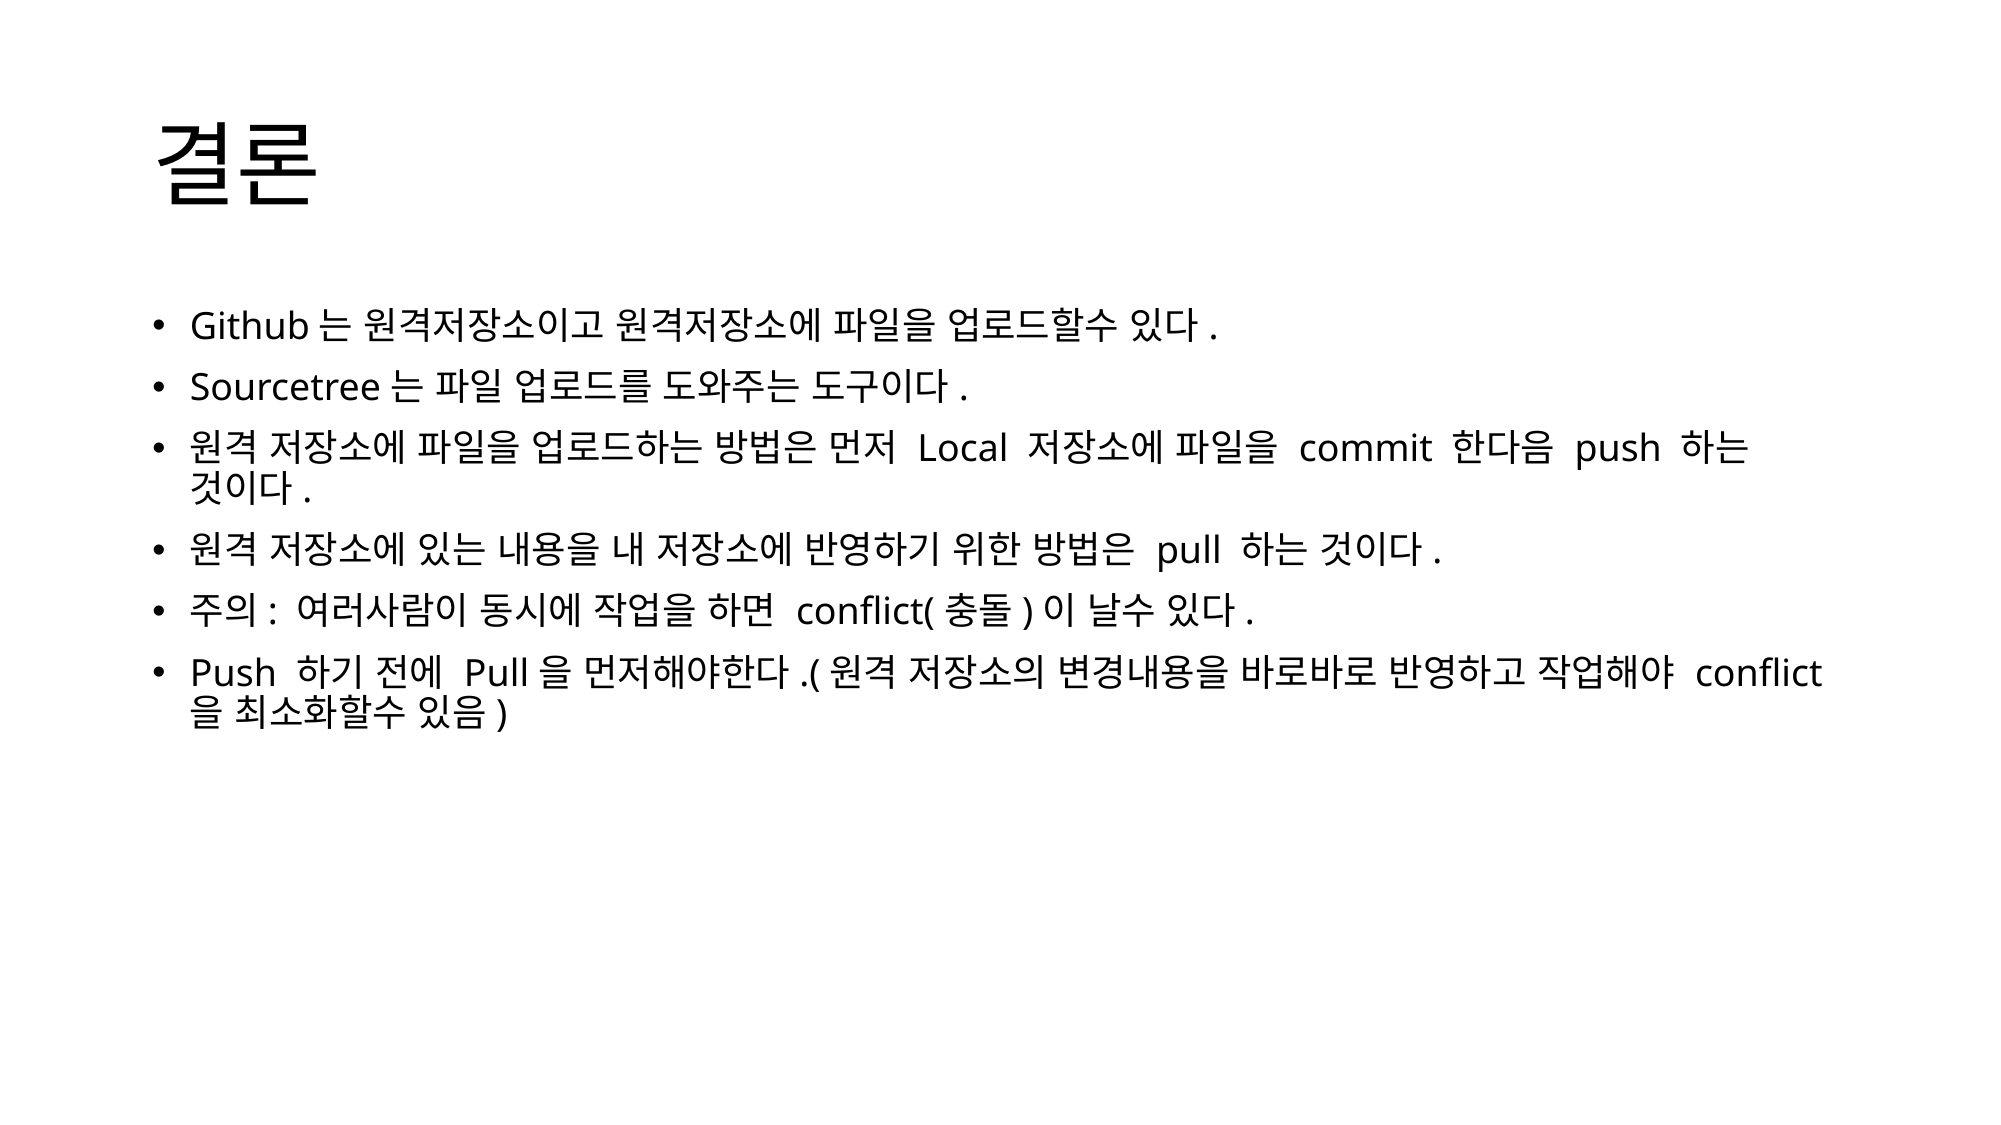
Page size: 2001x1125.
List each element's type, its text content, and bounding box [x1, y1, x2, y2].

list Github는 원격저장소이고 원격저장소에 파일을 업로드할수 있다. Sourcetree는 파일 업로드를 도와주는 도구이다. 원격 저장소에 파일을 업로드하는 방법은 먼저 Local 저장소에 파일을 commit 한다음 push 하는 것이다. 원격 저장소에 있는 내용을 내 저장소에 반영하기 위한 방법은 pull 하는 것이다. 주의: 여러사람이 동시에 작업을 하면 conflict(충돌)이 날수 있다. Push 하기 전에 Pull을 먼저해야한다.(원격 저장소의 변경내용을 바로바로 반영하고 작업해야 conflict을 최소화할수 있음) [137, 299, 1863, 1014]
title 결론 [137, 59, 1863, 278]
